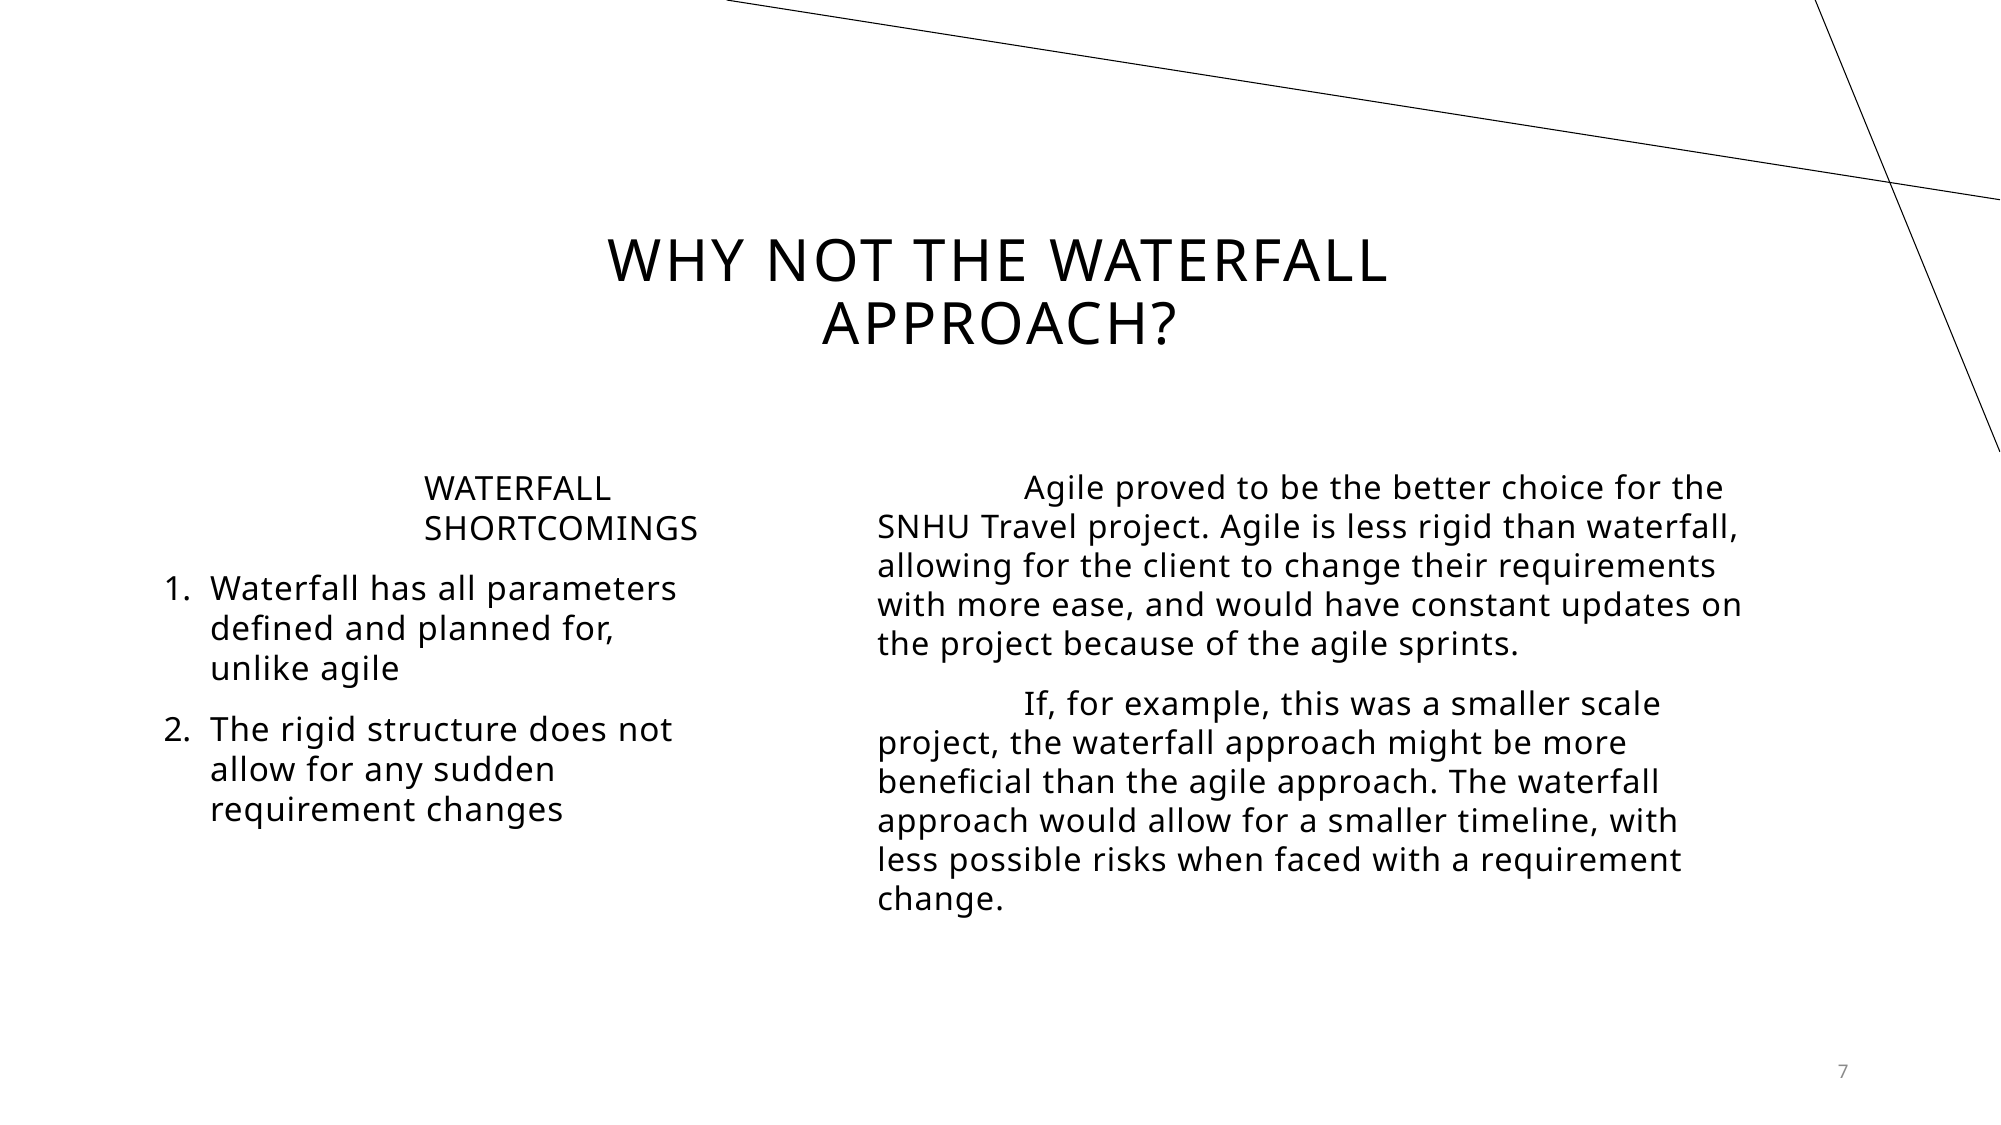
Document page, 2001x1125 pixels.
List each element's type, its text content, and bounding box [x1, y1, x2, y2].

title Why not the waterfall approach? [585, 163, 1415, 365]
list Agile proved to be the better choice for the SNHU Travel project. Agile is less rigid than waterfall, allowing for the client to change their requirements with more ease, and would have constant updates on the project because of the agile sprints. If, for example, this was a smaller scale project, the waterfall approach might be more beneficial than the agile approach. The waterfall approach would allow for a smaller timeline, with less possible risks when faced with a requirement change. [862, 467, 1766, 965]
list WATERFALL SHORTCOMINGS Waterfall has all parameters defined and planned for, unlike agile The rigid structure does not allow for any sudden requirement changes [148, 467, 715, 933]
slide_number 7 [1701, 1042, 1864, 1103]
